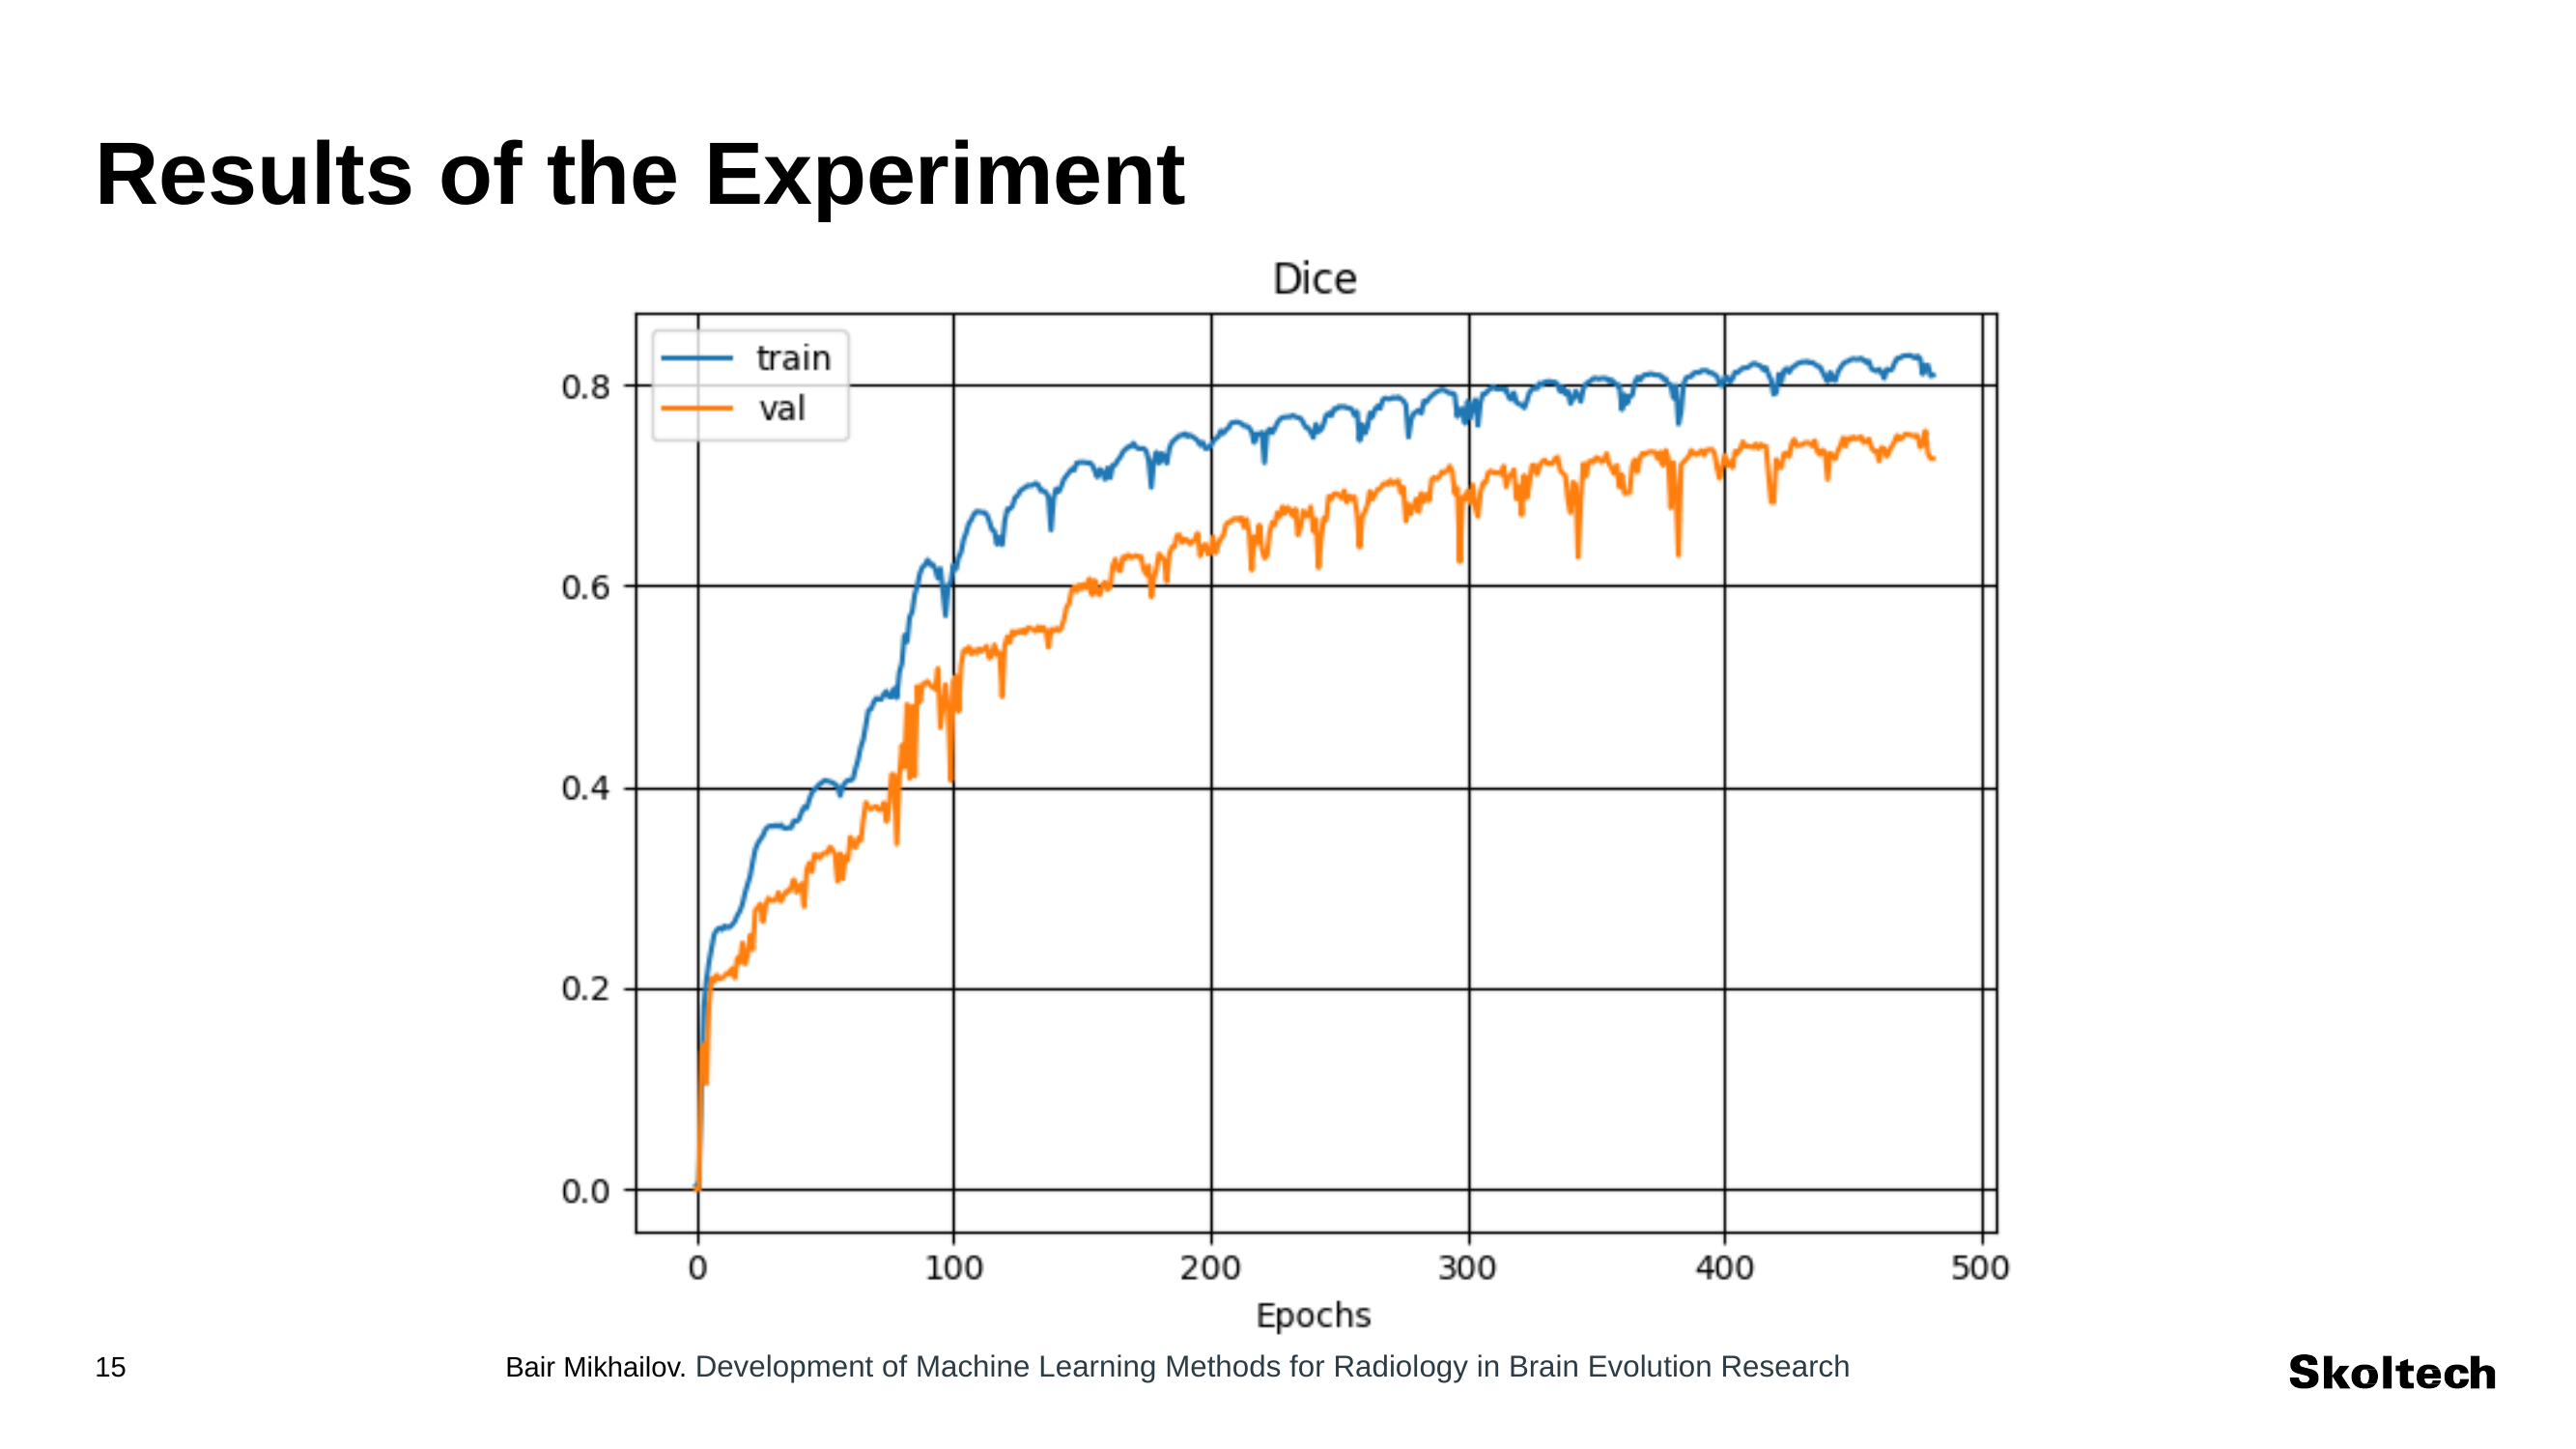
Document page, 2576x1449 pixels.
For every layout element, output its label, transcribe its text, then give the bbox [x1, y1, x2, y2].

picture [524, 224, 2052, 1372]
title Results of the Experiment [80, 121, 2496, 326]
slide_number ‹#› [80, 1343, 238, 1389]
footer Bair Mikhailov. Development of Machine Learning Methods for Radiology in Brain Evolution Research [491, 1340, 1880, 1389]
